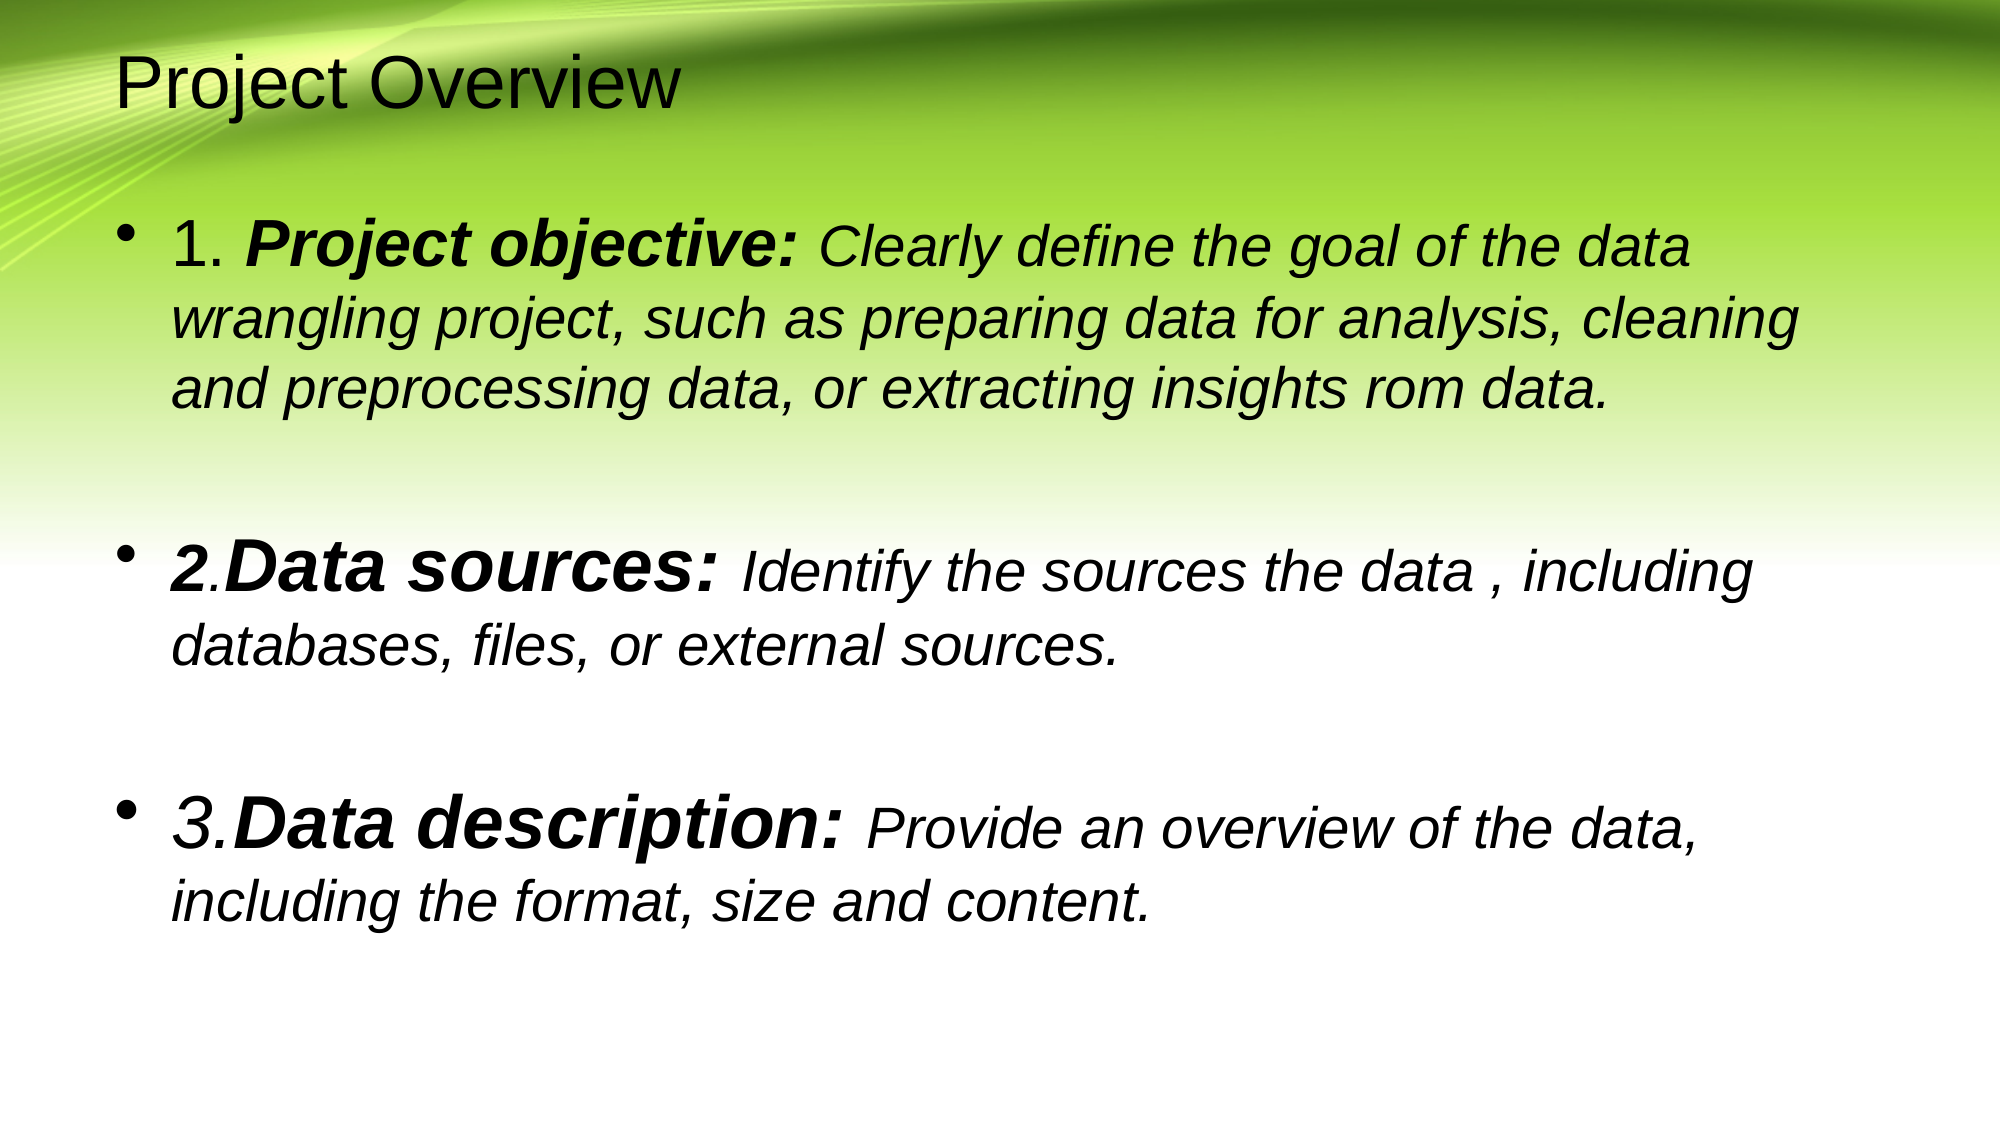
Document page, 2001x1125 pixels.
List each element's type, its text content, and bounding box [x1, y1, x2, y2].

title Project Overview [99, 30, 1901, 127]
picture [0, 0, 2000, 1125]
list 1. Project objective: Clearly define the goal of the data wrangling project, such as preparing data for analysis, cleaning and preprocessing data, or extracting insights rom data. 2.Data sources: Identify the sources the data , including databases, files, or external sources. 3.Data description: Provide an overview of the data, including the format, size and content. [99, 192, 1901, 1006]
